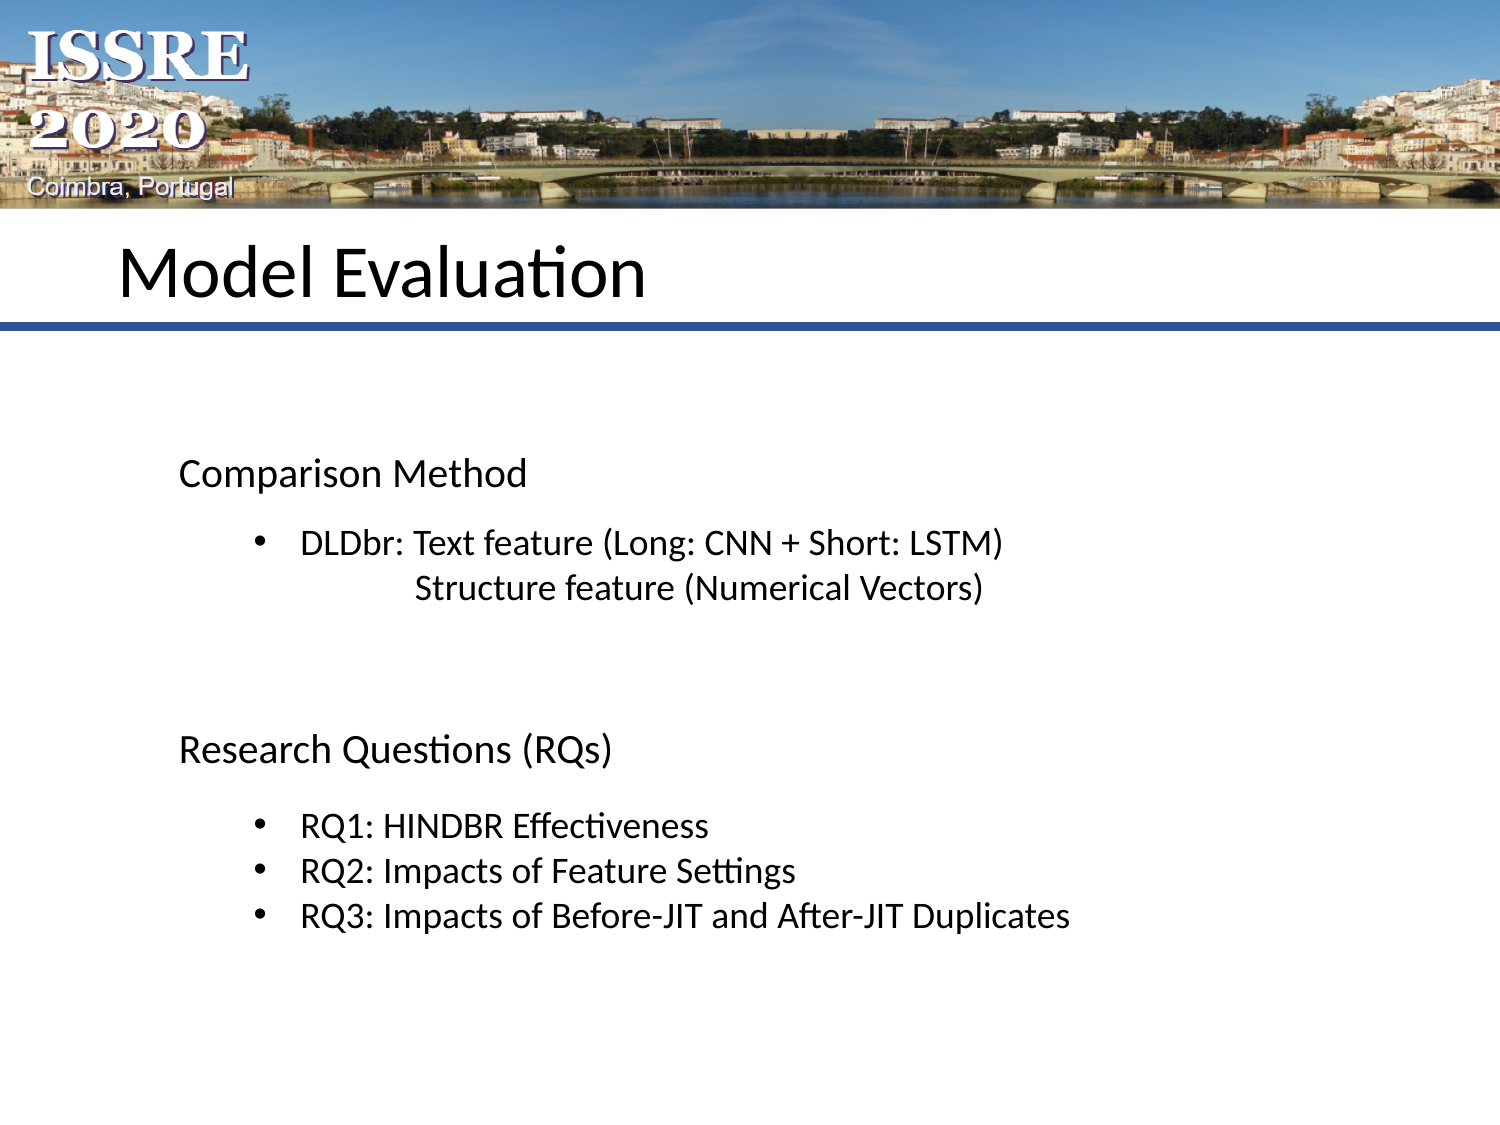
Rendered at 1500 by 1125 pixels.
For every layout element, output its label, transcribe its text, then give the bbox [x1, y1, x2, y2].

text_box DLDbr: Text feature (Long: CNN + Short: LSTM) Structure feature (Numerical Vectors) [238, 510, 1086, 616]
picture [0, 0, 1500, 209]
text_box Comparison Method [164, 437, 1336, 503]
text_box RQ1: HINDbr Effectiveness RQ2: Impacts of Feature Settings RQ3: Impacts of Before-JIT and After-JIT Duplicates [238, 793, 1120, 944]
text_box Research Questions (RQs) [164, 714, 1336, 779]
text_box Model Evaluation [103, 214, 872, 320]
